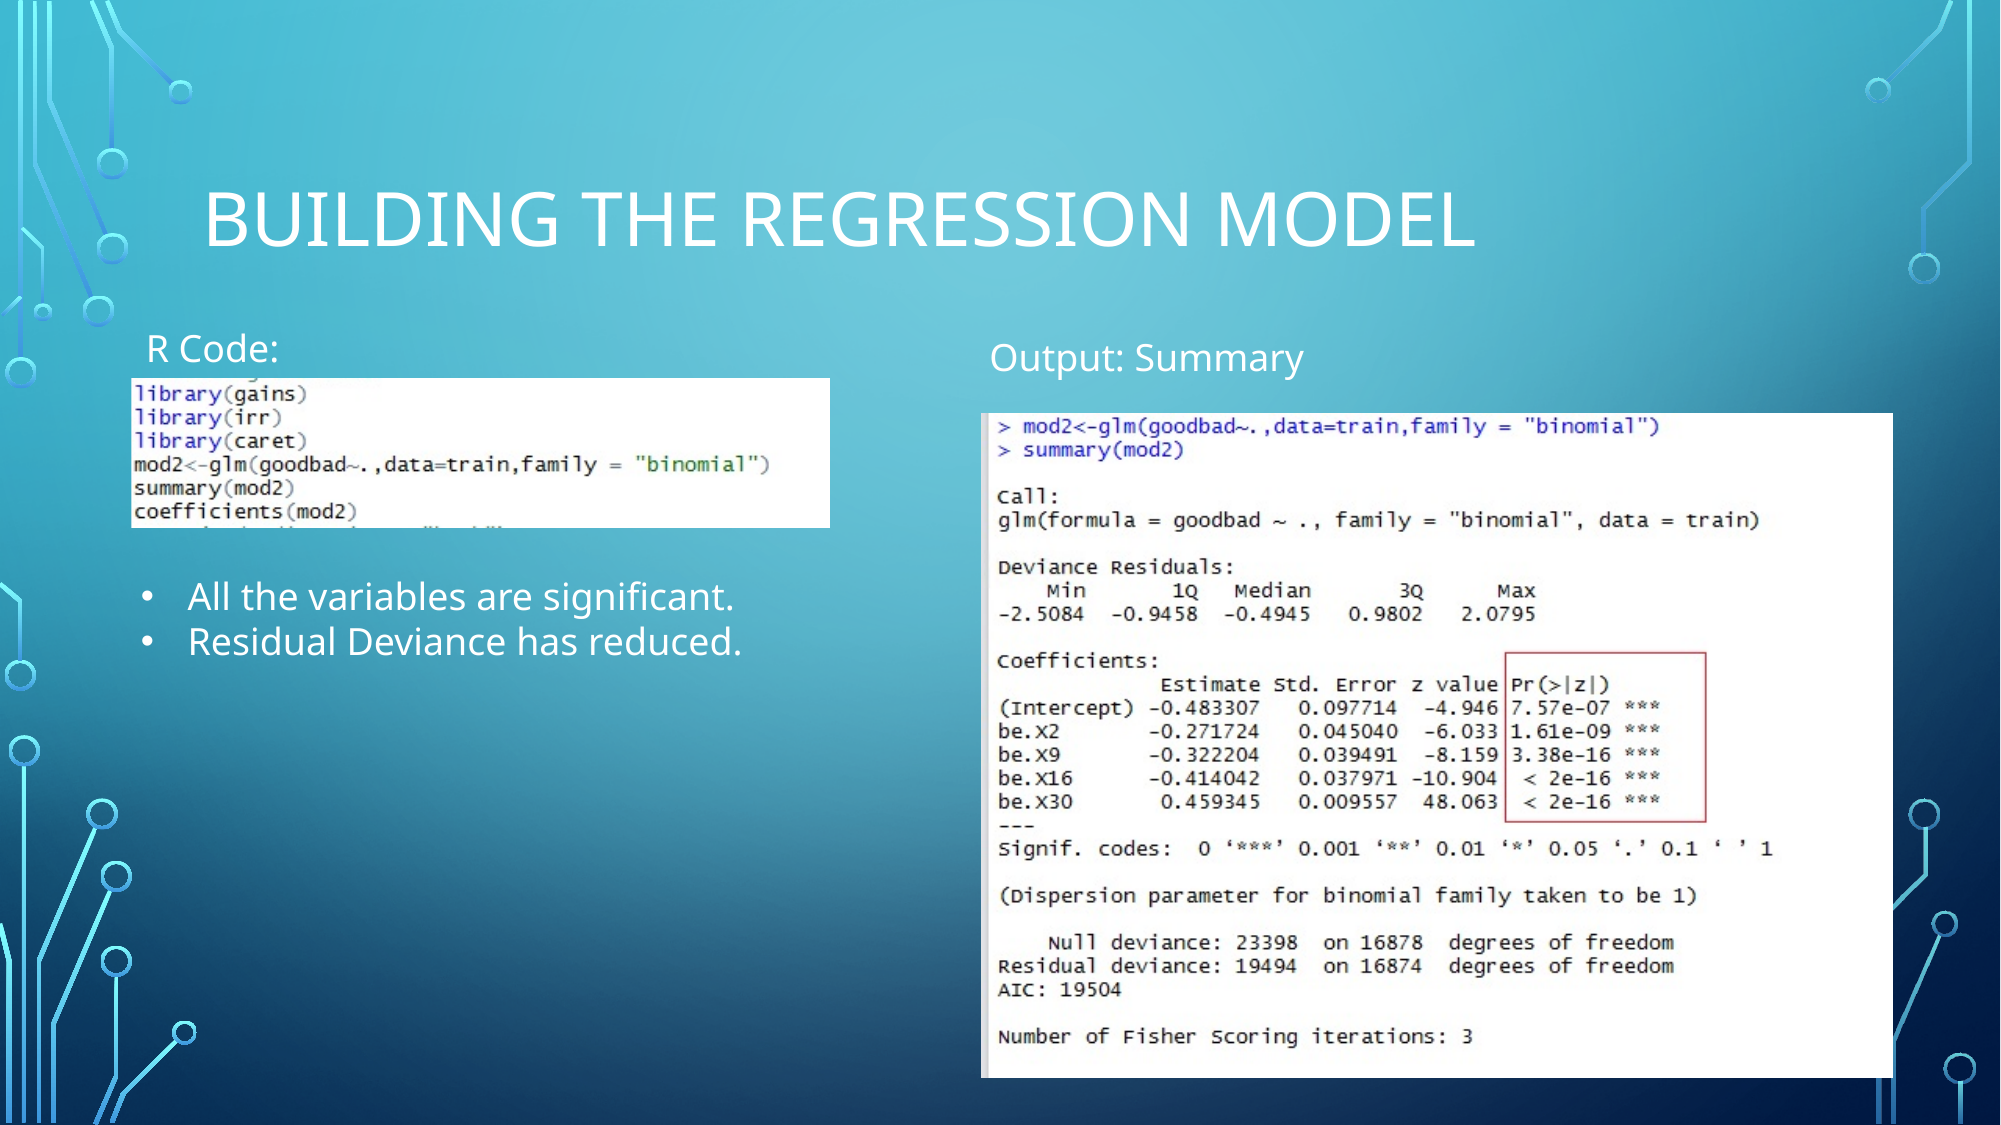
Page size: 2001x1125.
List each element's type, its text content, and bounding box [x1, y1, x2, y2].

picture [981, 412, 1893, 1078]
text_box R Code: [130, 317, 295, 378]
text_box Output: Summary [974, 326, 1329, 387]
title Building the regression model [187, 101, 1813, 344]
text_box All the variables are significant. Residual Deviance has reduced. [126, 565, 758, 670]
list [131, 377, 831, 544]
